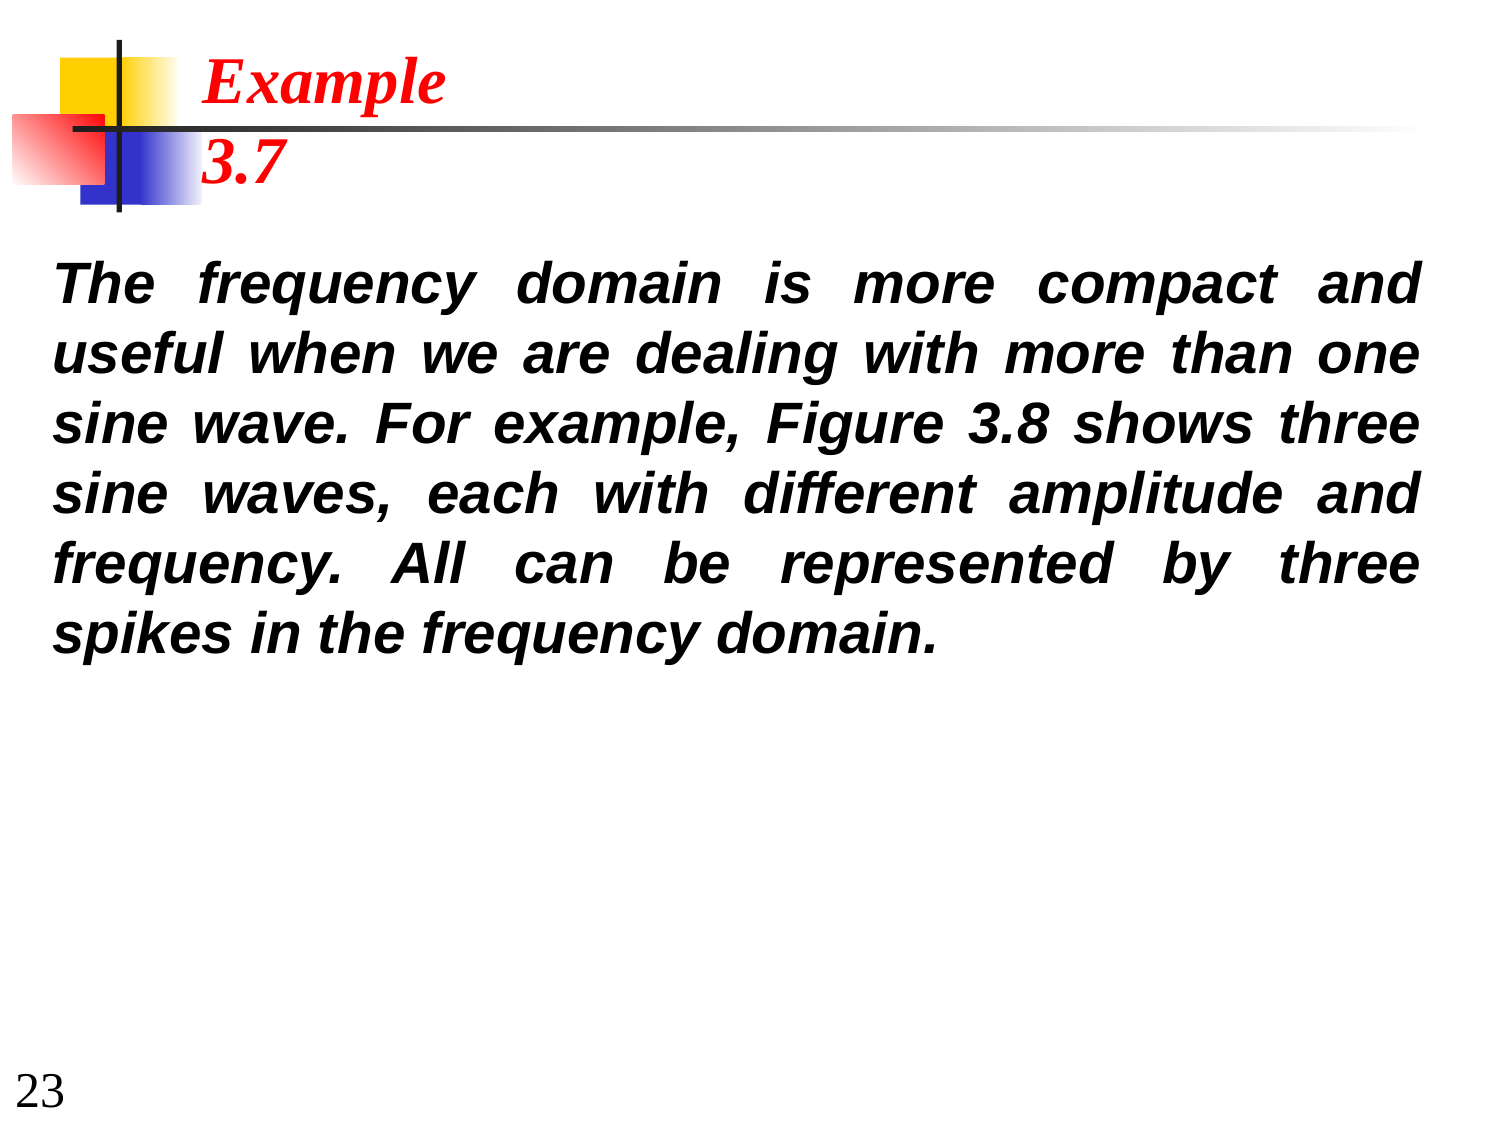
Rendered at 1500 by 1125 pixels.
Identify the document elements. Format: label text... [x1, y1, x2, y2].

slide_number ‹#› [0, 1050, 313, 1125]
text_box [60, 57, 116, 125]
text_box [80, 126, 202, 205]
text_box [12, 114, 105, 185]
text_box [24, 237, 1475, 863]
text_box [72, 126, 79, 132]
text_box [122, 57, 177, 125]
text_box [116, 39, 122, 125]
text_box Example 3.7 [187, 29, 563, 205]
text_box [563, 126, 1423, 132]
text_box The frequency domain is more compact and useful when we are dealing with more than one sine wave. For example, Figure 3.8 shows three sine waves, each with different amplitude and frequency. All can be represented by three spikes in the frequency domain. [37, 237, 1438, 673]
